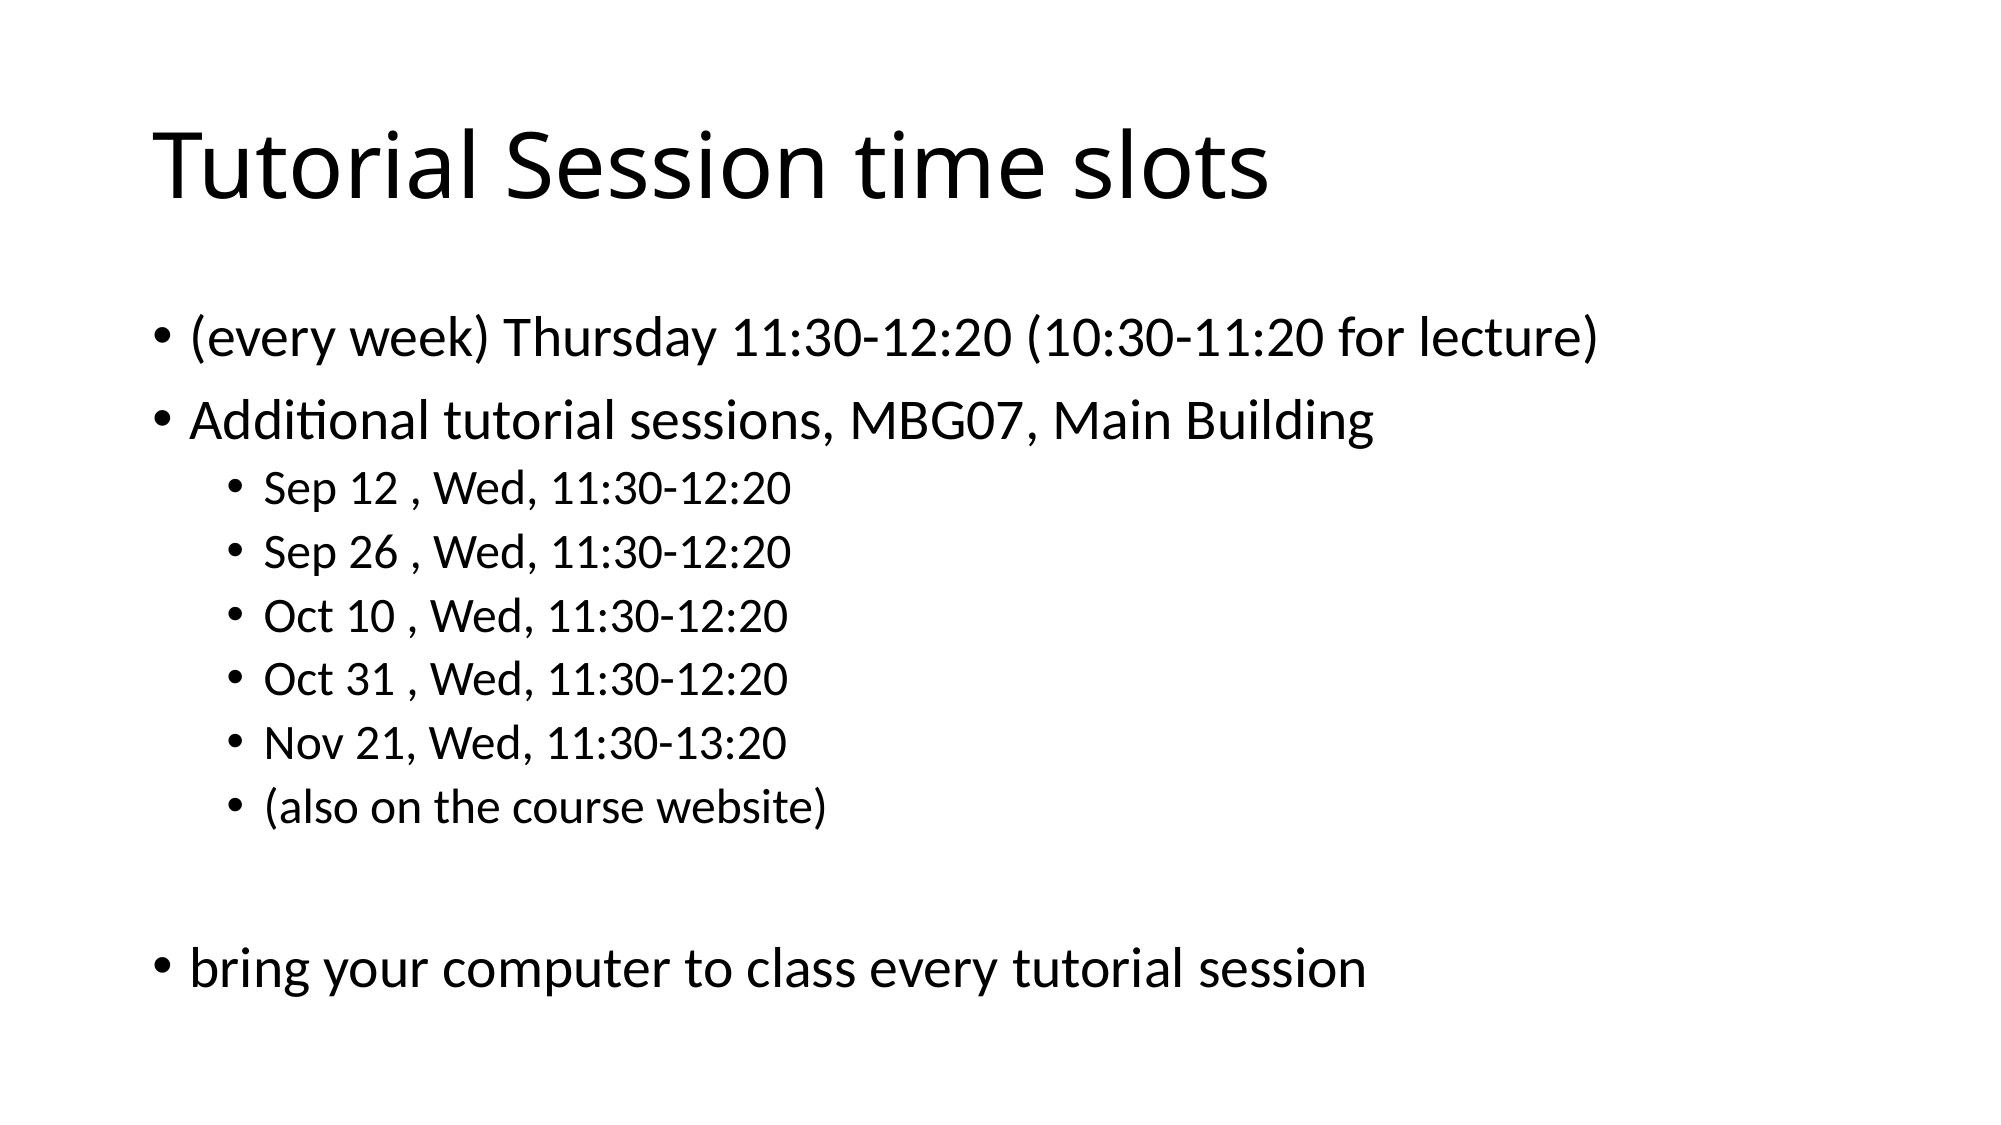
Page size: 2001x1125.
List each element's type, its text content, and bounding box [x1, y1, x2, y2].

list (every week) Thursday 11:30-12:20 (10:30-11:20 for lecture) Additional tutorial sessions, MBG07, Main Building Sep 12 , Wed, 11:30-12:20 Sep 26 , Wed, 11:30-12:20 Oct 10 , Wed, 11:30-12:20 Oct 31 , Wed, 11:30-12:20 Nov 21, Wed, 11:30-13:20 (also on the course website) bring your computer to class every tutorial session [137, 299, 1863, 1014]
title Tutorial Session time slots [137, 59, 1863, 278]
